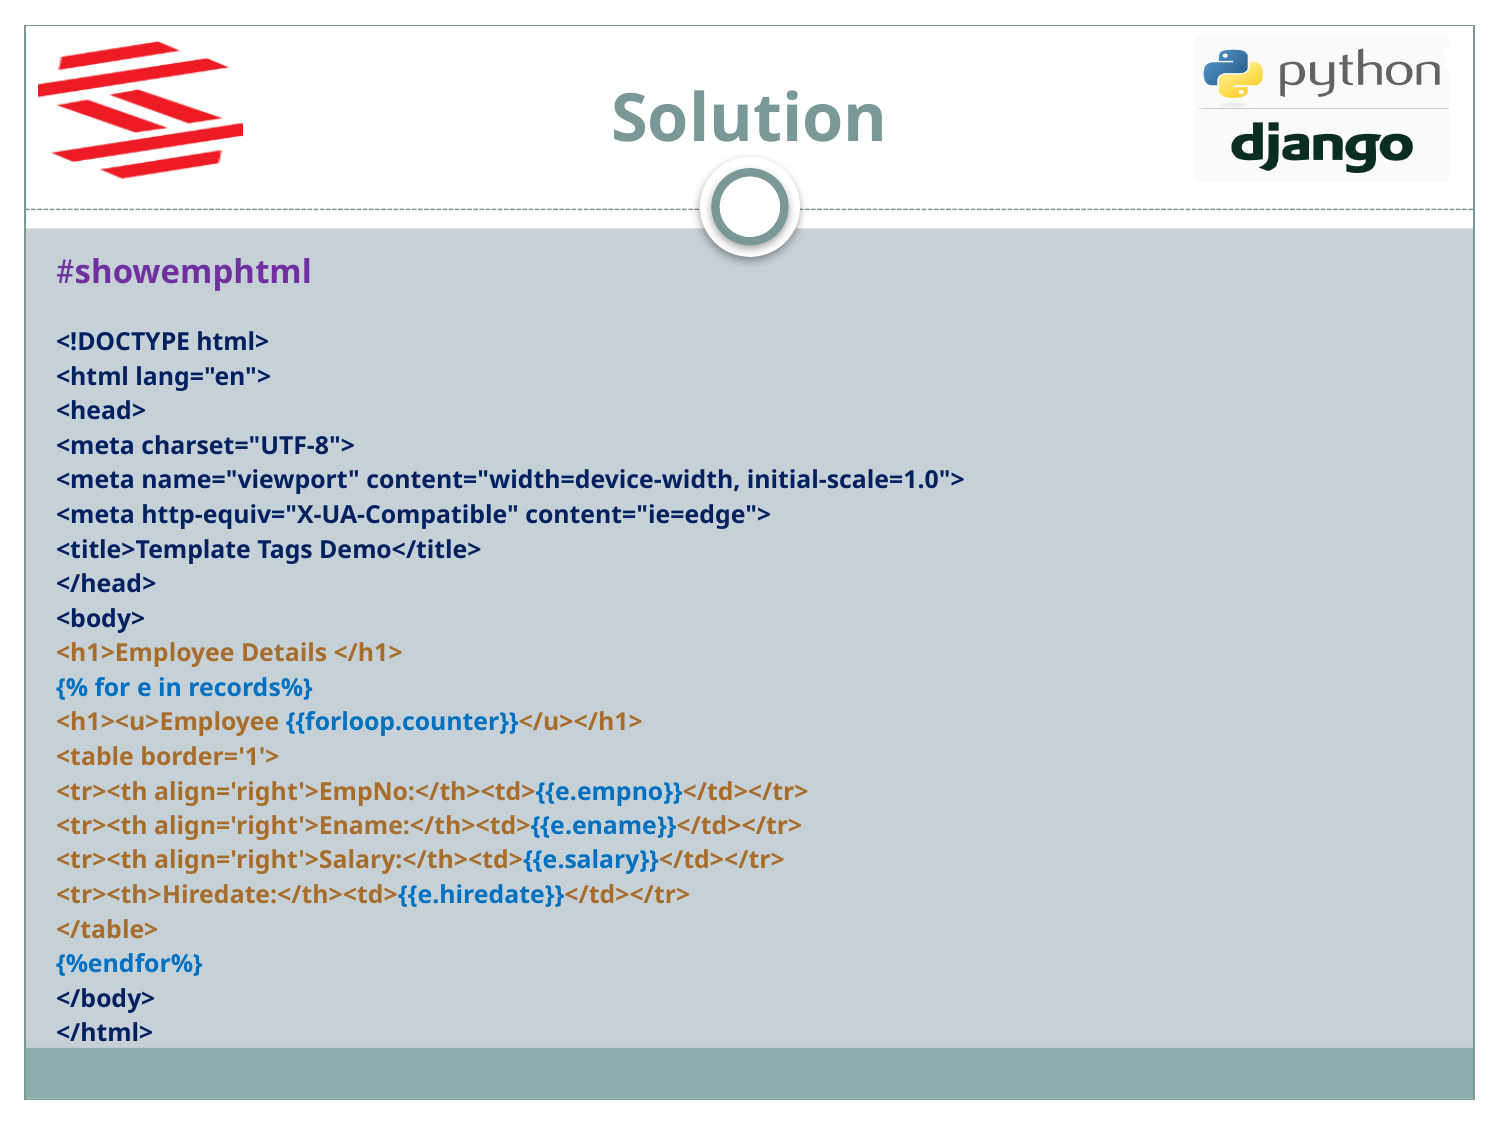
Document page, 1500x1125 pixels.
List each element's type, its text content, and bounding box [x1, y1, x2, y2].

title Solution [237, 37, 1190, 162]
picture [1195, 34, 1449, 183]
list #showemphtml <!DOCTYPE html> <html lang="en"> <head> <meta charset="UTF-8"> <meta name="viewport" content="width=device-width, initial-scale=1.0"> <meta http-equiv="X-UA-Compatible" content="ie=edge"> <title>Template Tags Demo</title> </head> <body> <h1>Employee Details </h1> {% for e in records%} <h1><u>Employee {{forloop.counter}}</u></h1> <table border='1'> <tr><th align='right'>EmpNo:</th><td>{{e.empno}}</td></tr> <tr><th align='right'>Ename:</th><td>{{e.ename}}</td></tr> <tr><th align='right'>Salary:</th><td>{{e.salary}}</td></tr> <tr><th>Hiredate:</th><td>{{e.hiredate}}</td></tr> </table> {%endfor%} </body> </html> [41, 243, 1471, 1125]
picture [37, 40, 243, 185]
